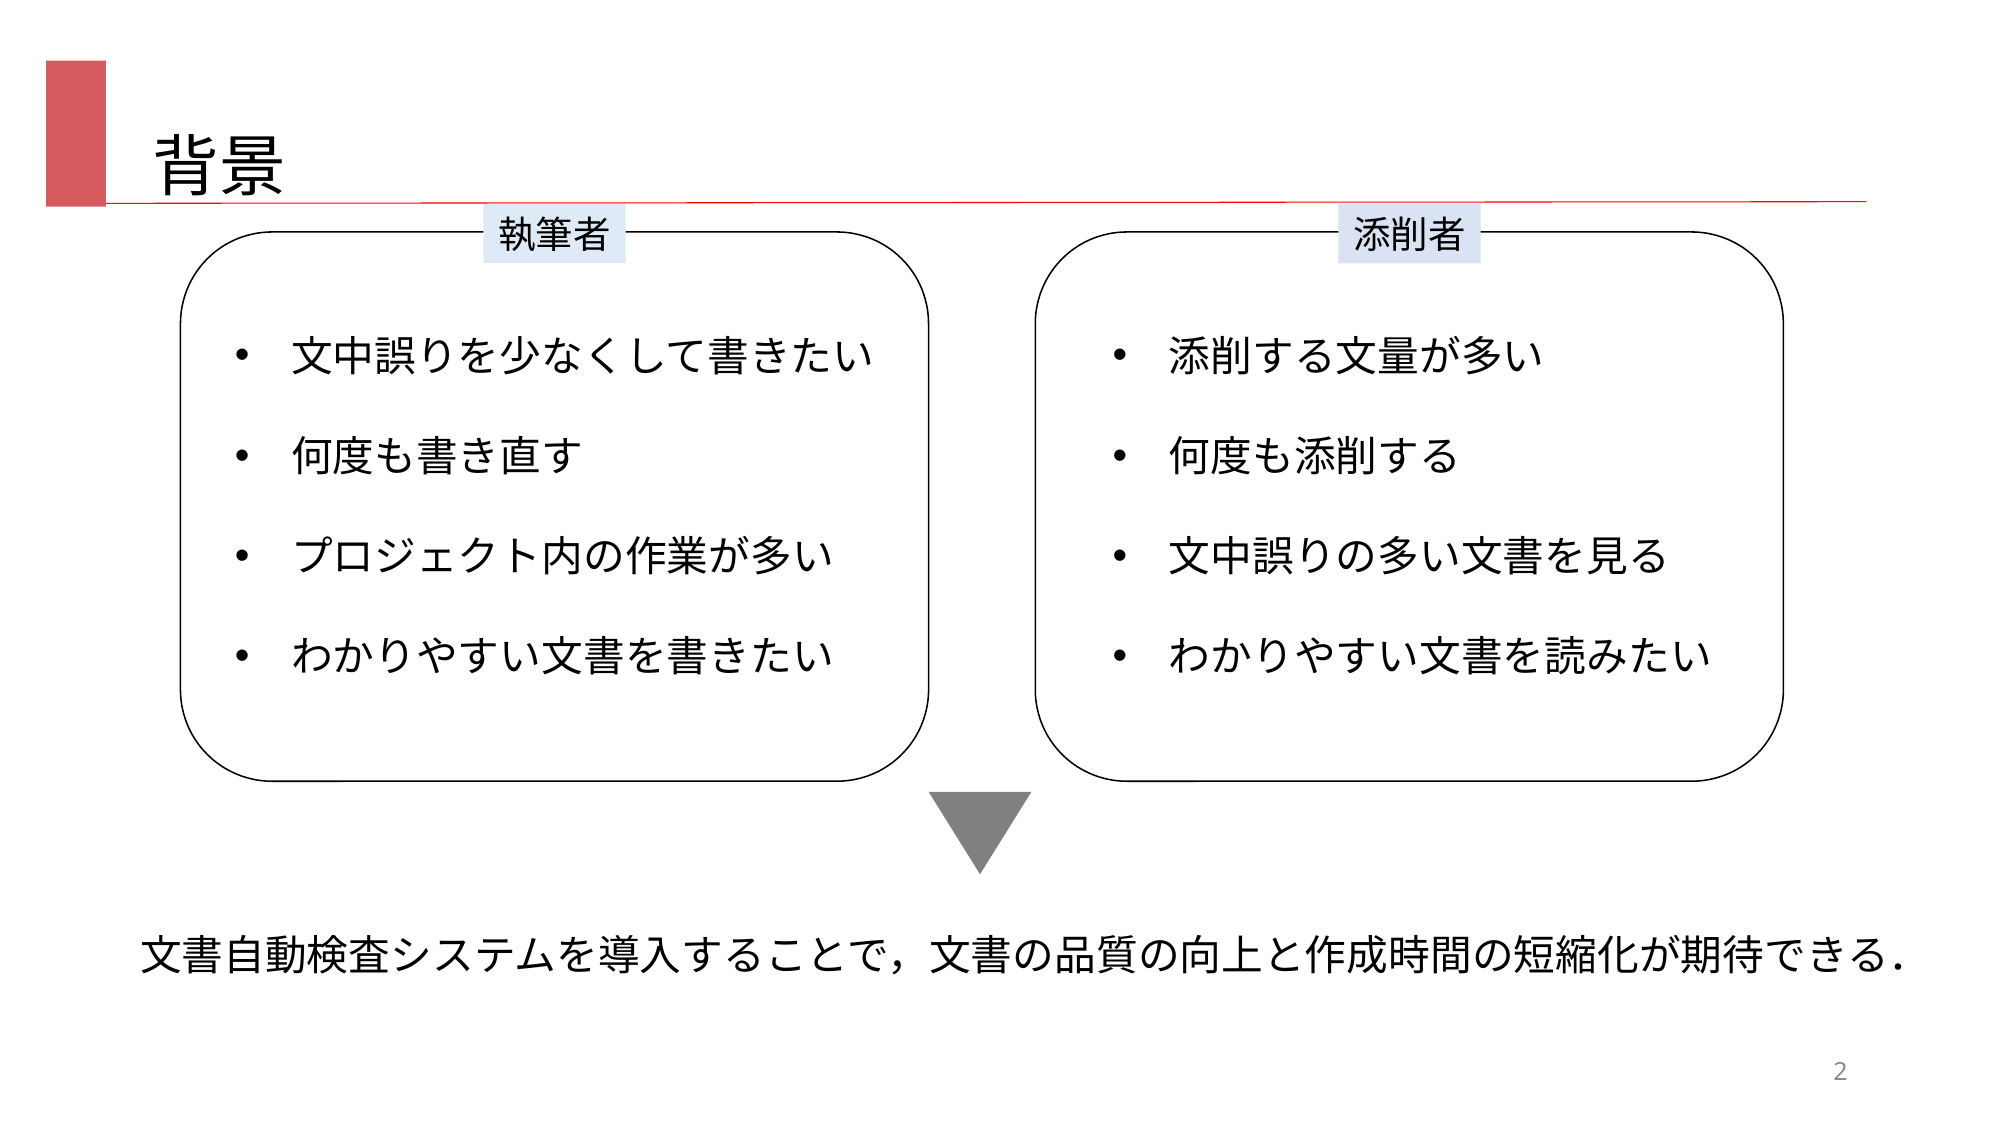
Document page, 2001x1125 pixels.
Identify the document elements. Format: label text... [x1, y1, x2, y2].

text_box [1034, 278, 1785, 778]
text_box 文書自動検査システムを導入することで，文書の品質の向上と作成時間の短縮化が期待できる． [125, 921, 1946, 986]
text_box [926, 790, 1034, 877]
text_box 添削する文量が多い 何度も添削する 文中誤りの多い文書を見る わかりやすい文書を読みたい [1098, 322, 1727, 788]
slide_number 2 [1412, 1042, 1863, 1103]
text_box 文中誤りを少なくして書きたい 何度も書き直す プロジェクト内の作業が多い わかりやすい文書を書きたい [219, 322, 890, 688]
title 背景 [137, 204, 1863, 278]
title 背景 [137, 59, 1863, 201]
text_box [45, 59, 107, 208]
text_box [179, 278, 930, 783]
text_box 執筆者 [483, 204, 626, 263]
text_box 添削者 [1338, 204, 1481, 264]
